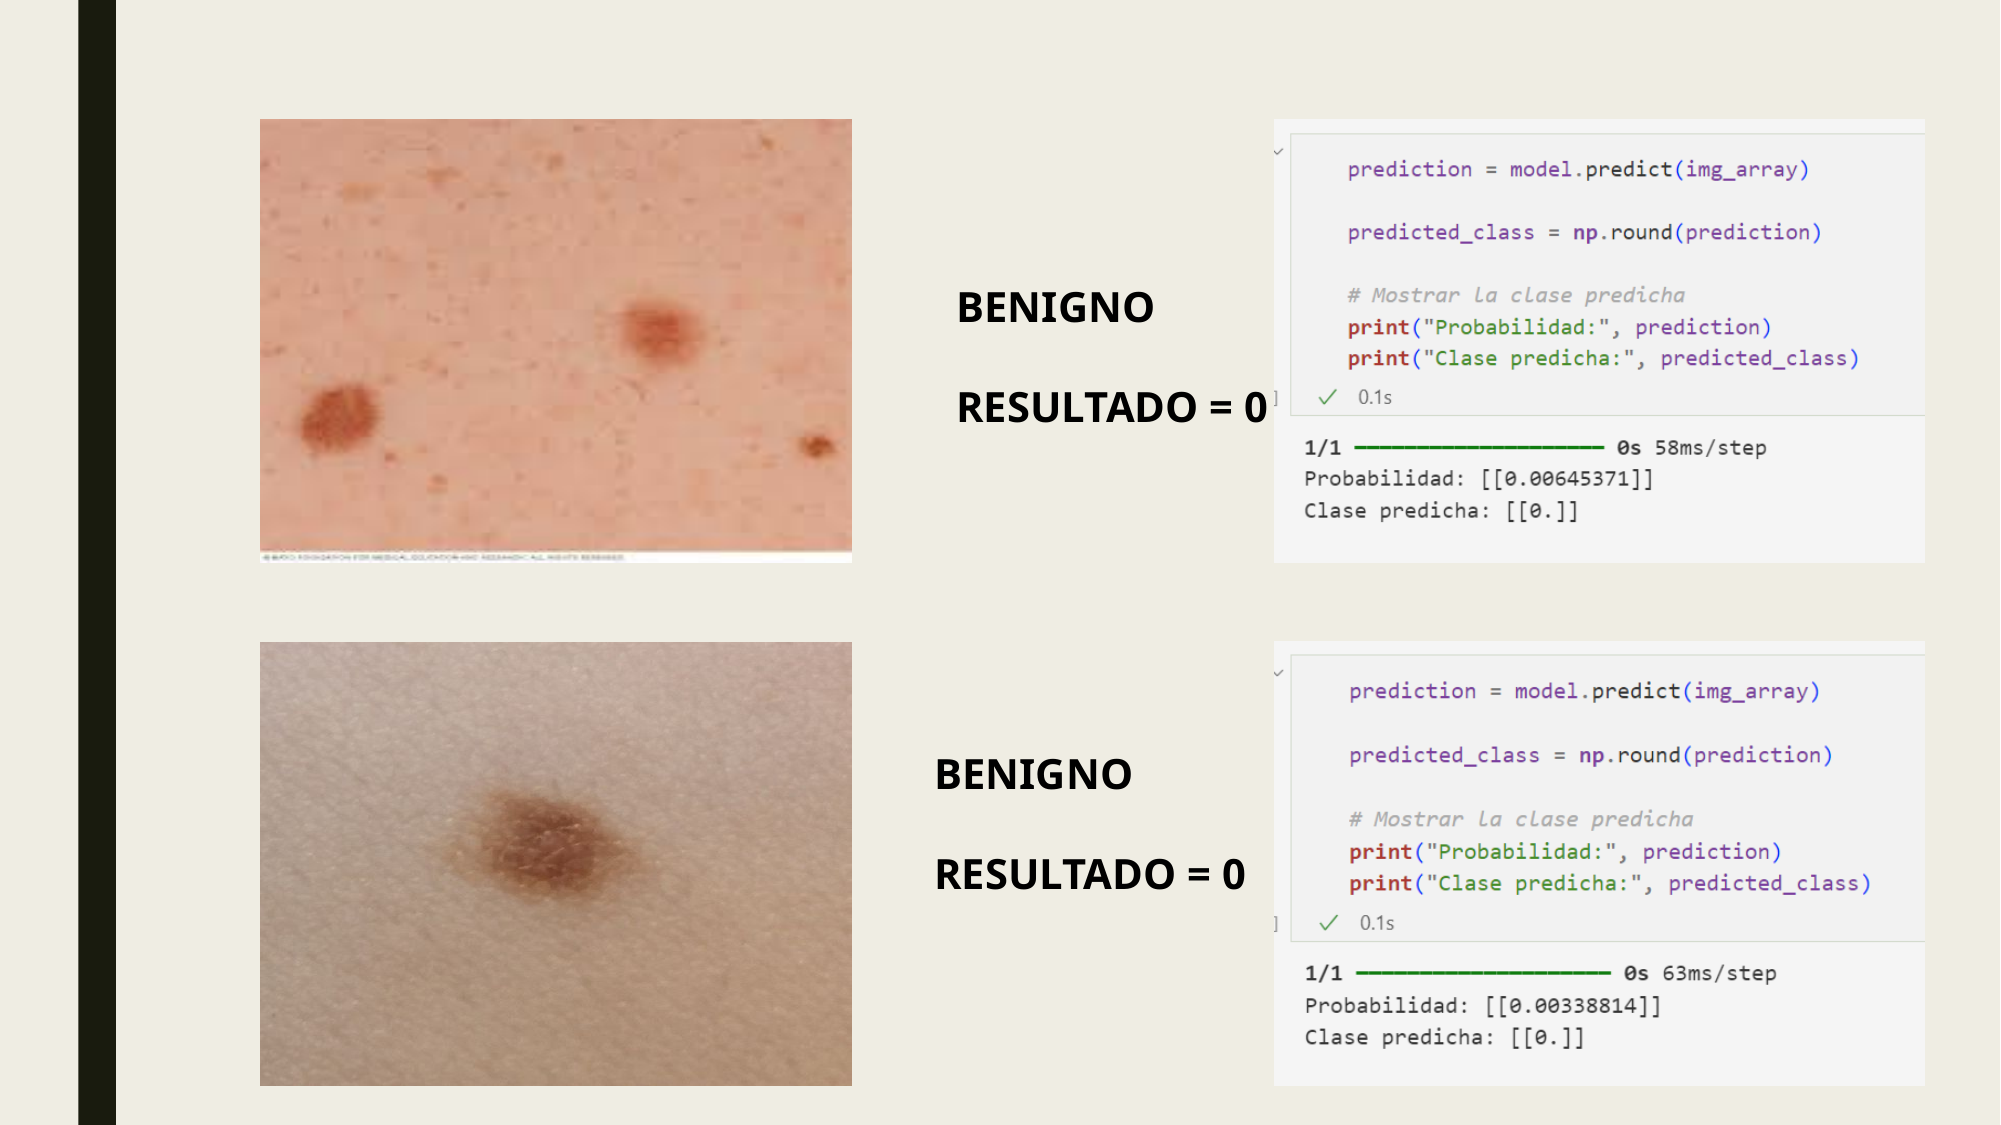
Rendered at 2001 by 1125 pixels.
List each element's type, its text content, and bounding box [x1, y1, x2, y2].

picture [260, 119, 852, 563]
picture [1274, 119, 1925, 563]
picture [260, 642, 852, 1086]
text_box BENIGNO RESULTADO = 0 [941, 273, 1274, 439]
picture [1274, 641, 1925, 1086]
text_box BENIGNO RESULTADO = 0 [919, 740, 1274, 906]
